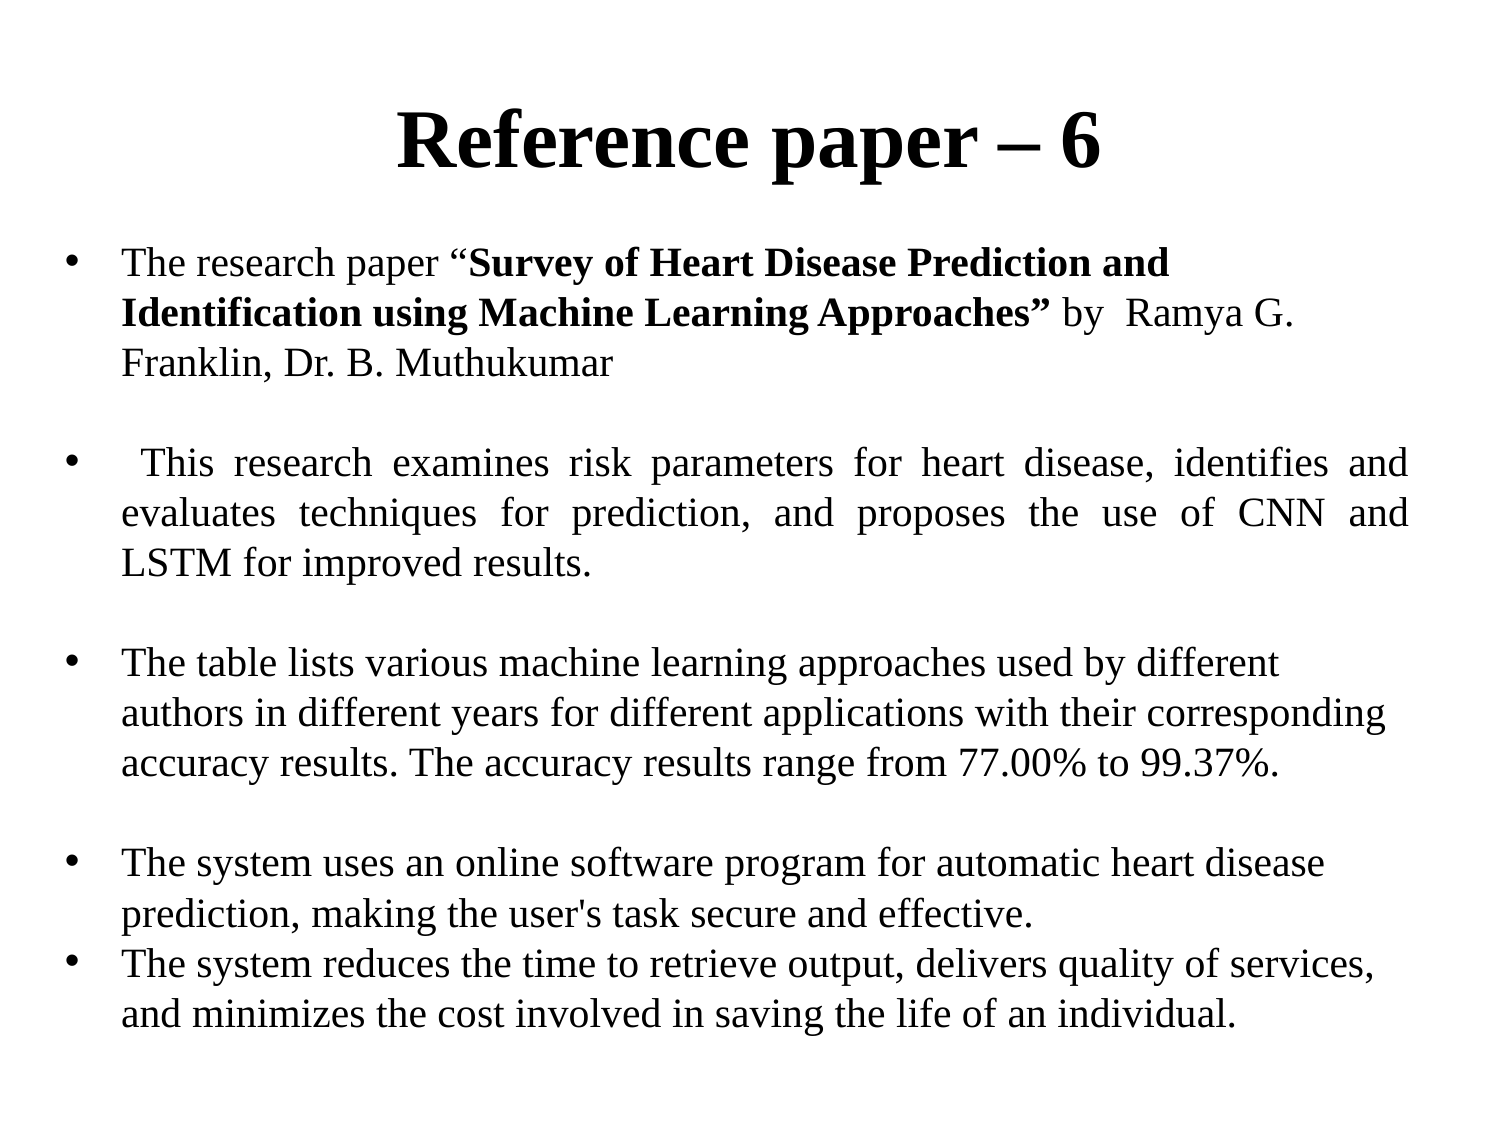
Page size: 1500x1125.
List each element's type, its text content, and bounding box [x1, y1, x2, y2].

text_box The research paper “Survey of Heart Disease Prediction and Identification using Machine Learning Approaches” by Ramya G. Franklin, Dr. B. Muthukumar This research examines risk parameters for heart disease, identifies and evaluates techniques for prediction, and proposes the use of CNN and LSTM for improved results. The table lists various machine learning approaches used by different authors in different years for different applications with their corresponding accuracy results. The accuracy results range from 77.00% to 99.37%. The system uses an online software program for automatic heart disease prediction, making the user's task secure and effective. The system reduces the time to retrieve output, delivers quality of services, and minimizes the cost involved in saving the life of an individual. [50, 227, 1425, 1125]
title Reference paper – 6 [75, 40, 1425, 227]
